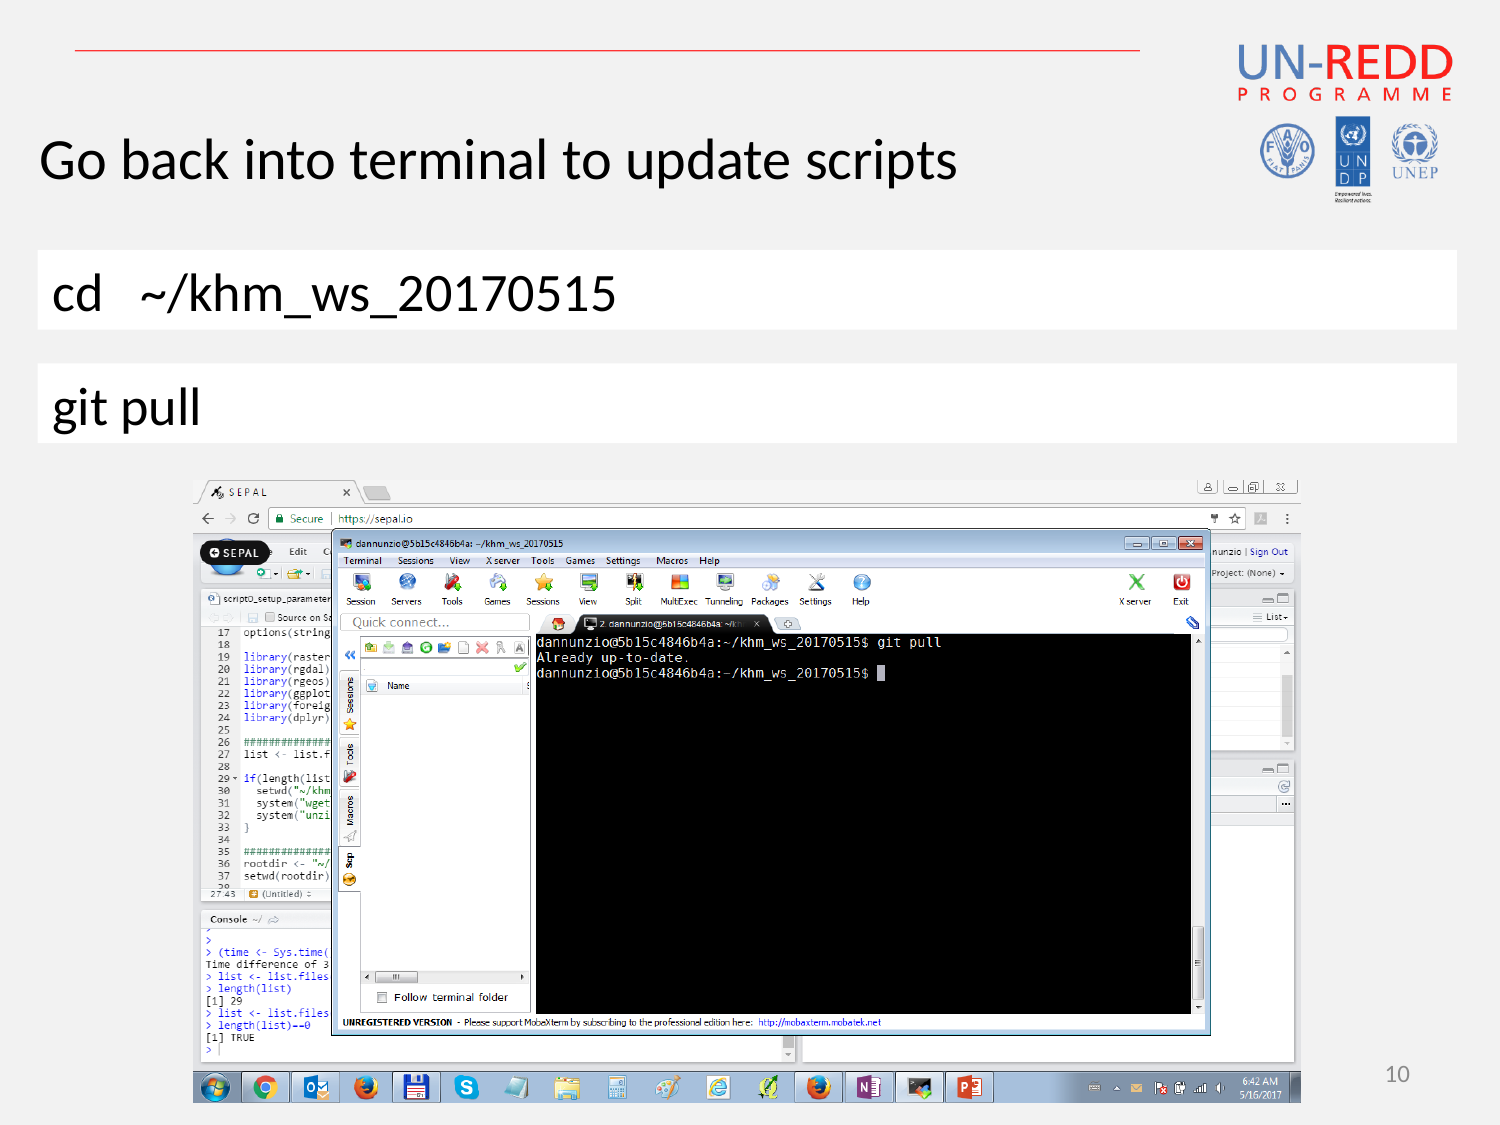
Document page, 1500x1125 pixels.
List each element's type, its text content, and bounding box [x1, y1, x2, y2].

text_box git pull [37, 363, 1457, 444]
picture [1260, 116, 1438, 210]
picture [1234, 37, 1463, 105]
picture [193, 480, 1301, 1103]
text_box cd ~/khm_ws_20170515 [37, 249, 1457, 330]
text_box Go back into terminal to update scripts [24, 49, 1212, 263]
slide_number 10 [1304, 1042, 1425, 1103]
